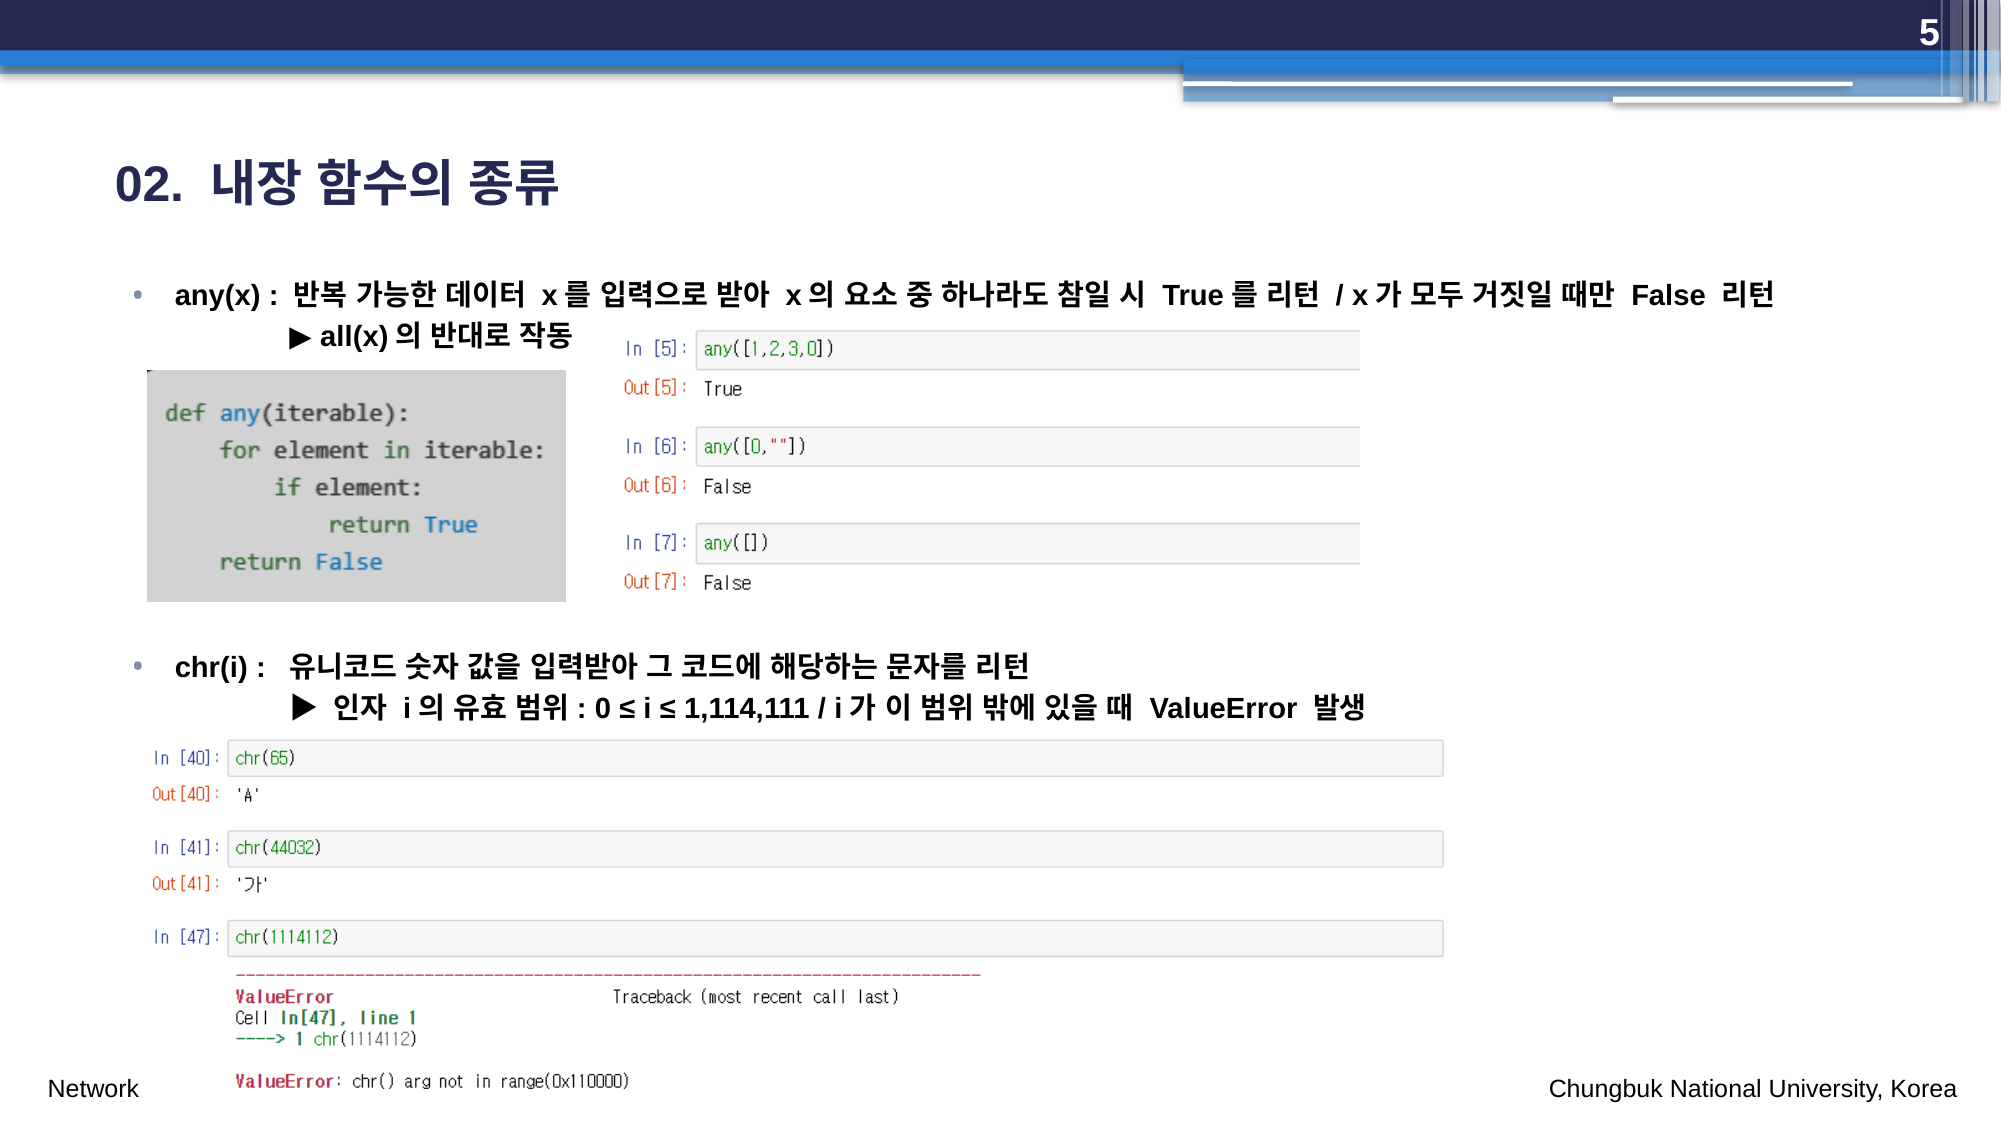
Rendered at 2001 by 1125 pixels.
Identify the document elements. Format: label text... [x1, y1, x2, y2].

picture [613, 321, 1360, 602]
slide_number 5 [1788, 0, 1955, 61]
list any(x) : 반복 가능한 데이터 x를 입력으로 받아 x의 요소 중 하나라도 참일 시 True를 리턴 / x가 모두 거짓일 때만 False 리턴 ▶ all(x)의 반대로 작동 chr(i) : 유니코드 숫자 값을 입력받아 그 코드에 해당하는 문자를 리턴 ▶ 인자 i의 유효 범위: 0 ≤ i ≤ 1,114,111 / i가 이 범위 밖에 있을 때 ValueError 발생 [99, 268, 1900, 1079]
picture [147, 735, 1450, 1099]
title 02. 내장 함수의 종류 [99, 93, 1900, 268]
picture [147, 370, 567, 602]
